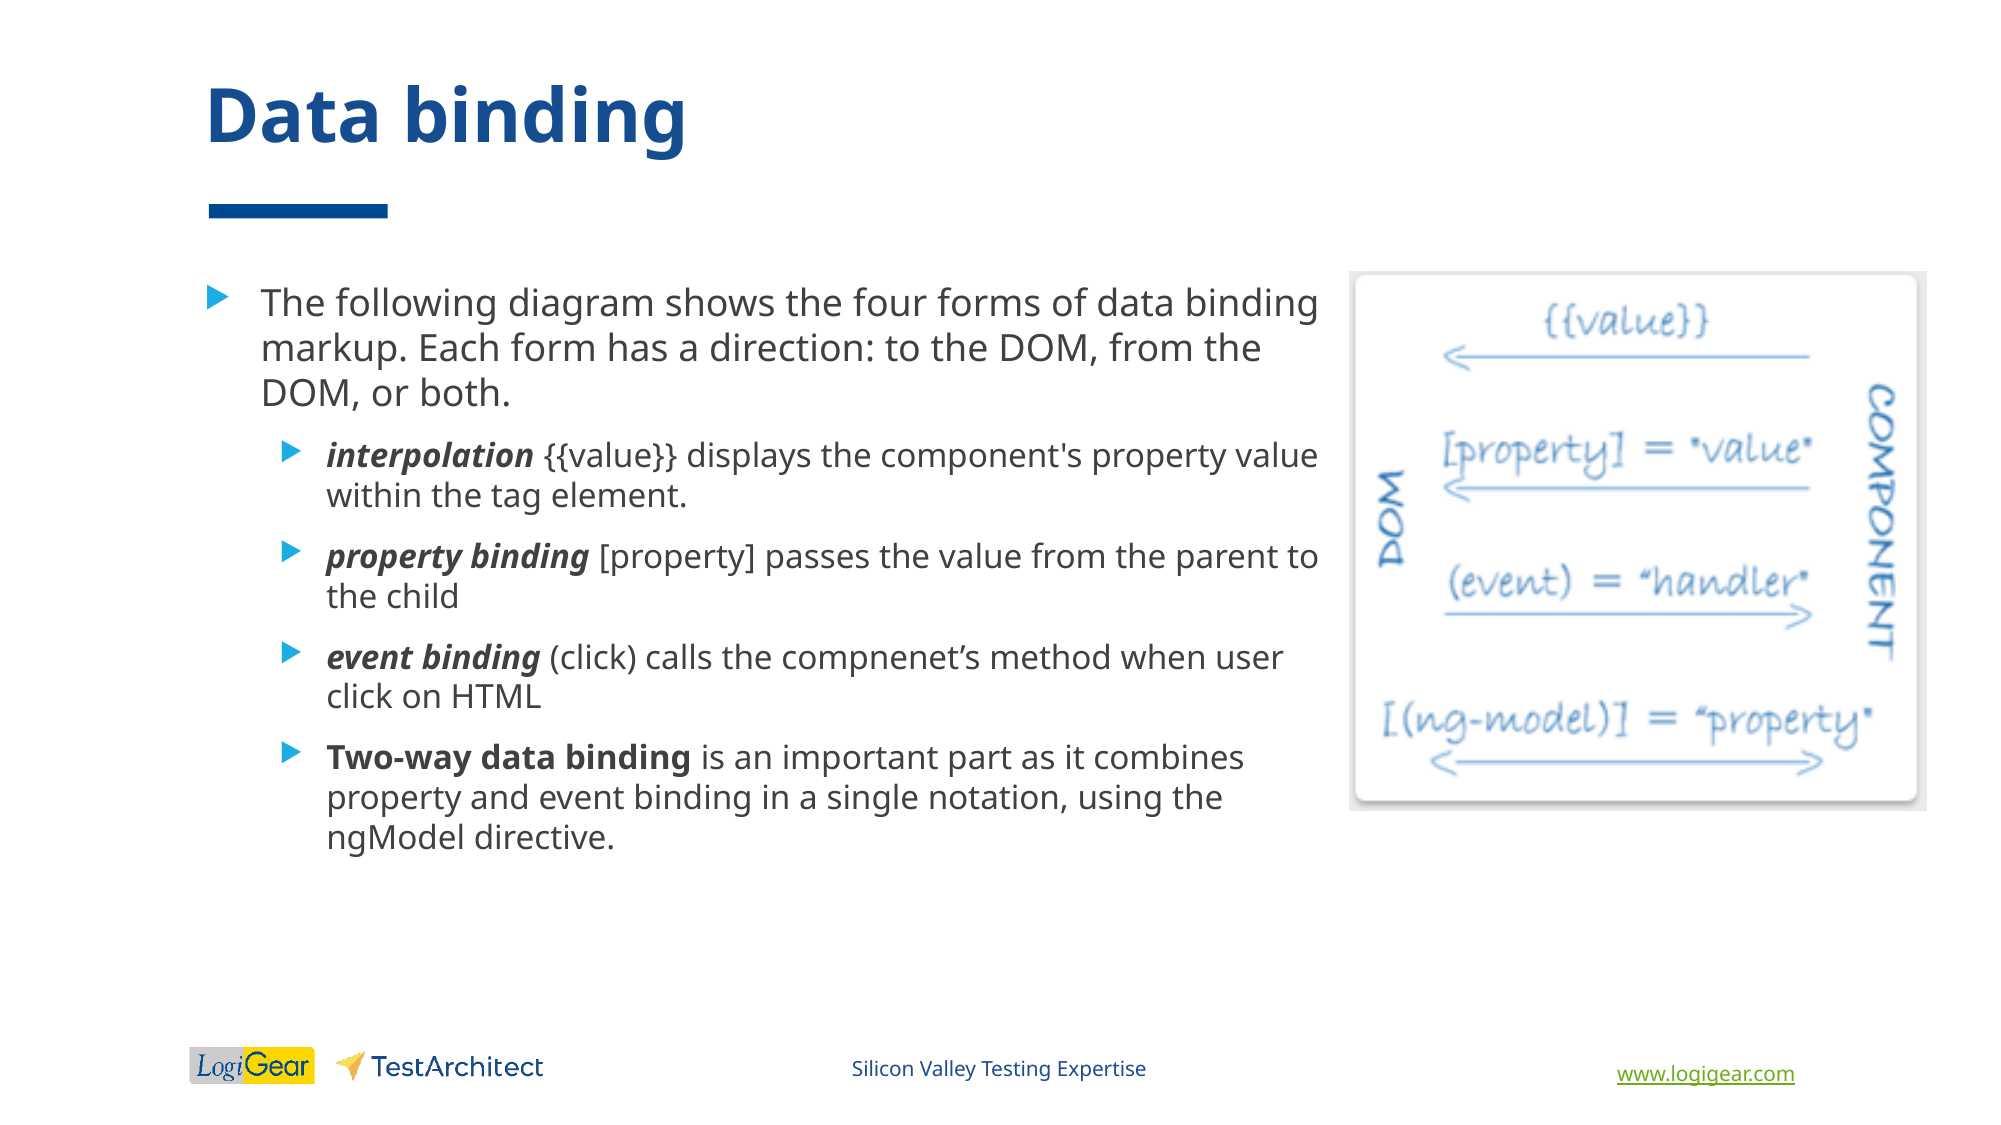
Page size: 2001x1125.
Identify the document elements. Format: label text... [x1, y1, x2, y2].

title Data binding [189, 54, 1809, 171]
picture [1349, 271, 1927, 811]
picture [189, 1047, 315, 1085]
picture [335, 1051, 543, 1081]
list The following diagram shows the four forms of data binding markup. Each form has a direction: to the DOM, from the DOM, or both. interpolation {{value}} displays the component's property value within the tag element. property binding [property] passes the value from the parent to the child event binding (click) calls the compnenet’s method when user click on HTML Two-way data binding is an important part as it combines property and event binding in a single notation, using the ngModel directive. [189, 271, 1350, 1025]
